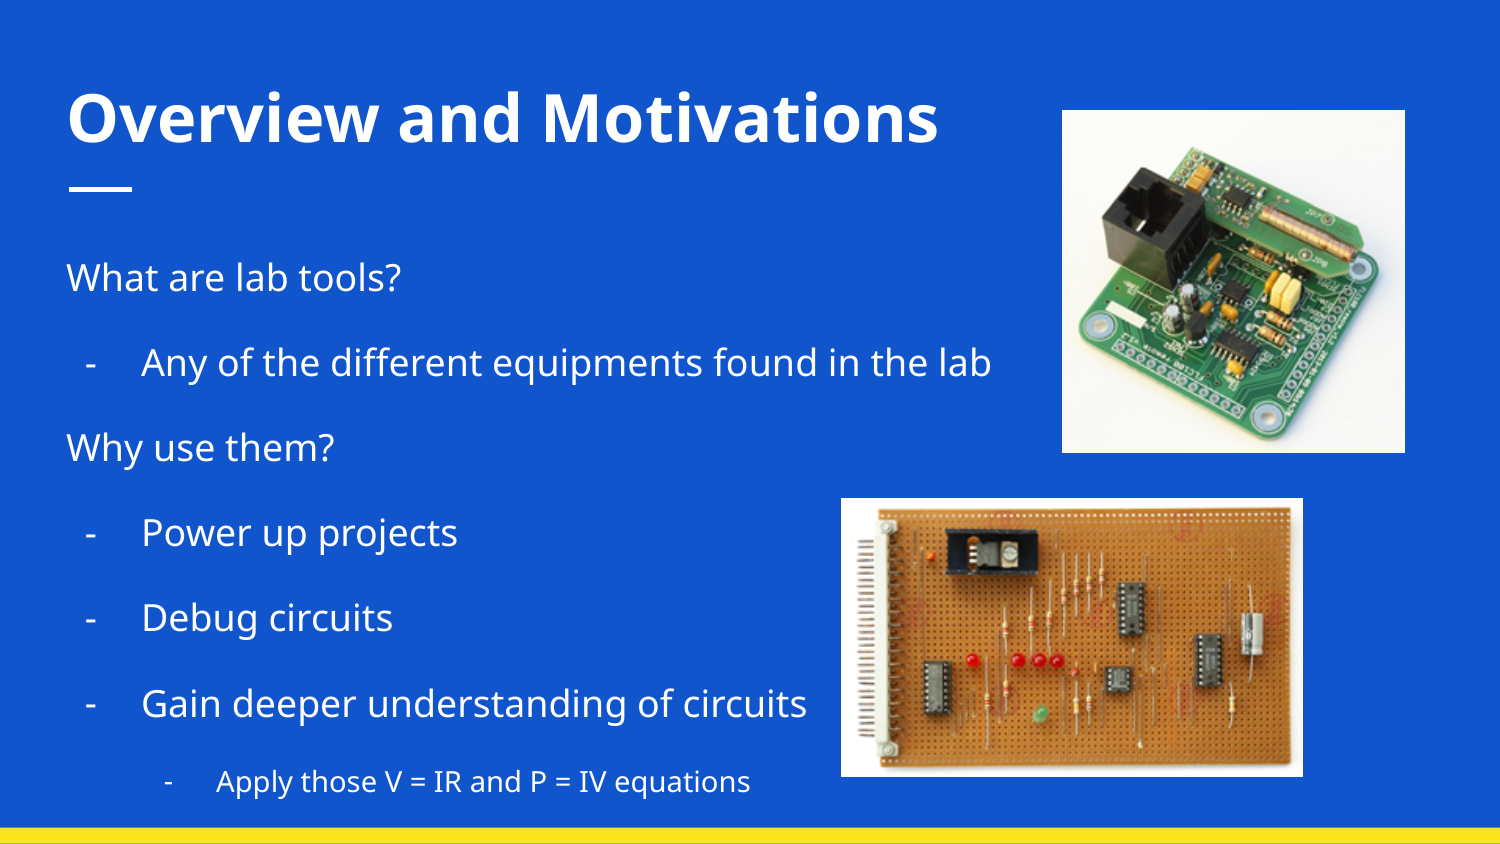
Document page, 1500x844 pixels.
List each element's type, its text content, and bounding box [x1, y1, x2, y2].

list What are lab tools? Any of the different equipments found in the lab Why use them? Power up projects Debug circuits Gain deeper understanding of circuits Apply those V = IR and P = IV equations [51, 232, 1449, 750]
title Overview and Motivations [51, 61, 1449, 167]
picture [840, 498, 1303, 778]
picture [1061, 109, 1405, 453]
